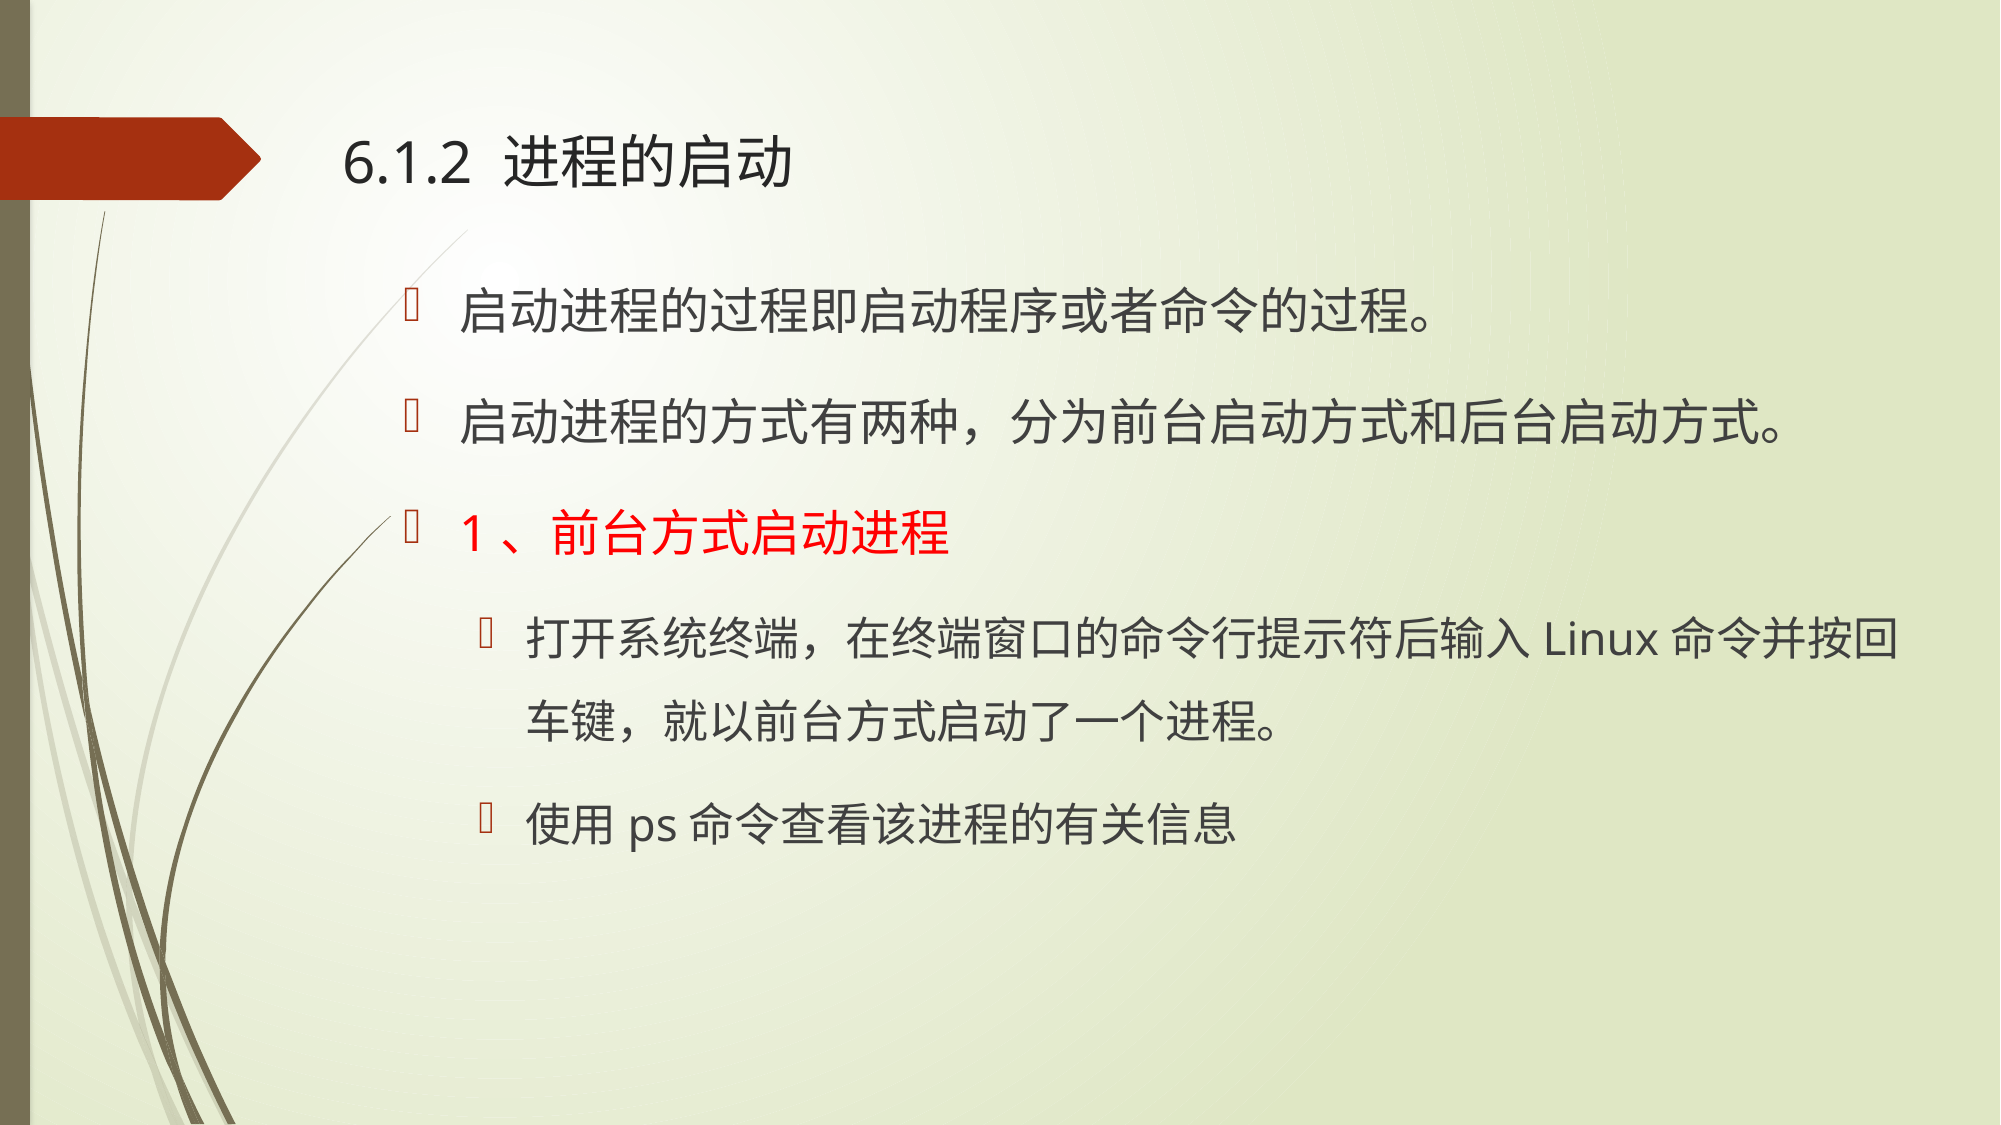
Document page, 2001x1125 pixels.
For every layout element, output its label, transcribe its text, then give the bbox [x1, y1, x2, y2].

title 6.1.2 进程的启动 [327, 117, 1790, 208]
list 启动进程的过程即启动程序或者命令的过程。 启动进程的方式有两种，分为前台启动方式和后台启动方式。 1、前台方式启动进程 打开系统终端，在终端窗口的命令行提示符后输入Linux命令并按回车键，就以前台方式启动了一个进程。 使用ps命令查看该进程的有关信息 [388, 242, 1918, 930]
